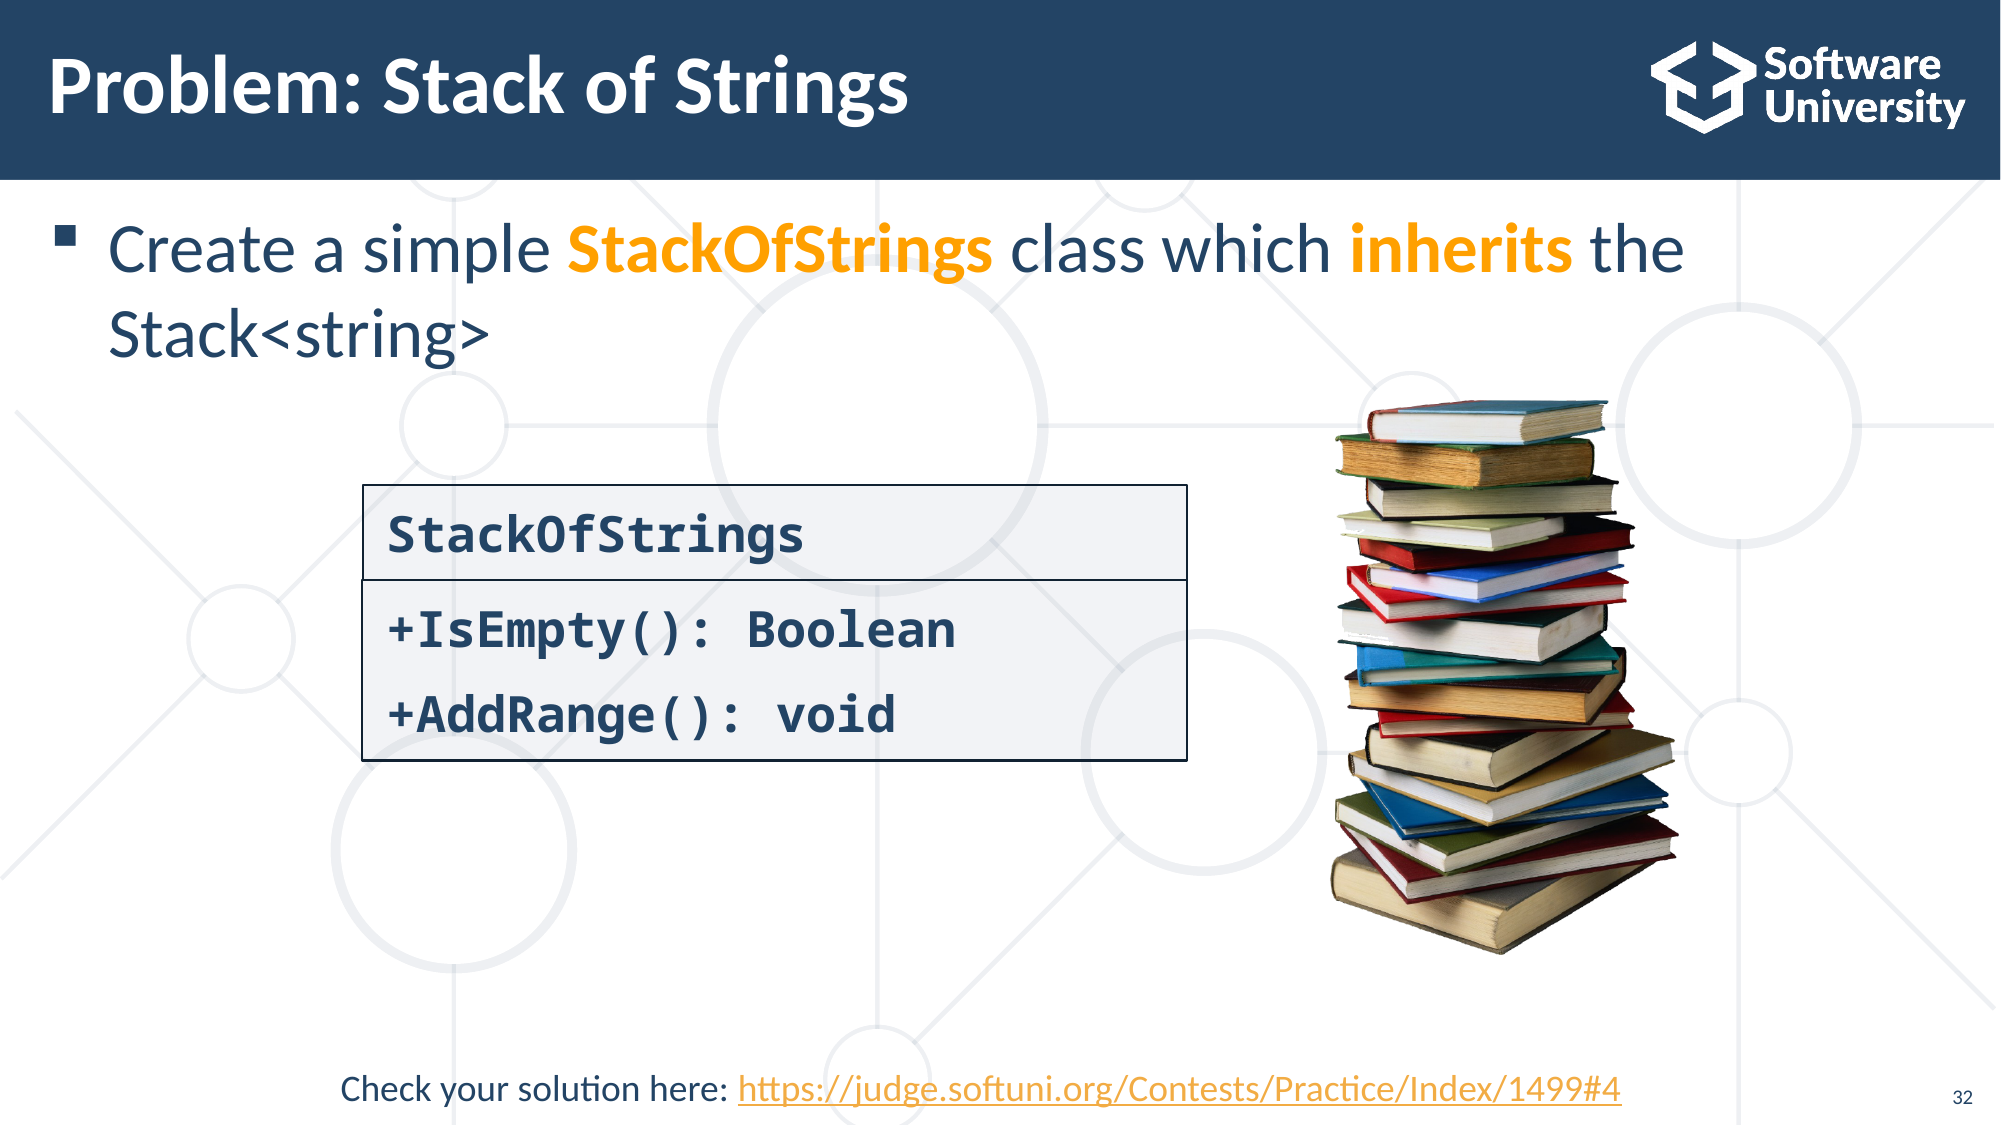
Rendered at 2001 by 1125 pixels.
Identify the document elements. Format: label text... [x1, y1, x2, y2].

picture [1299, 362, 1703, 973]
title Problem: Stack of Strings [31, 16, 1625, 162]
list Create a simple StackOfStrings class which inherits the Stack<string> [31, 196, 1970, 424]
picture [1651, 41, 1966, 134]
text_box Check your solution here: https://judge.softuni.org/Contests/Practice/Index/1499#4 [112, 1056, 1850, 1116]
slide_number 32 [1927, 1067, 1989, 1117]
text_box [362, 484, 1188, 763]
